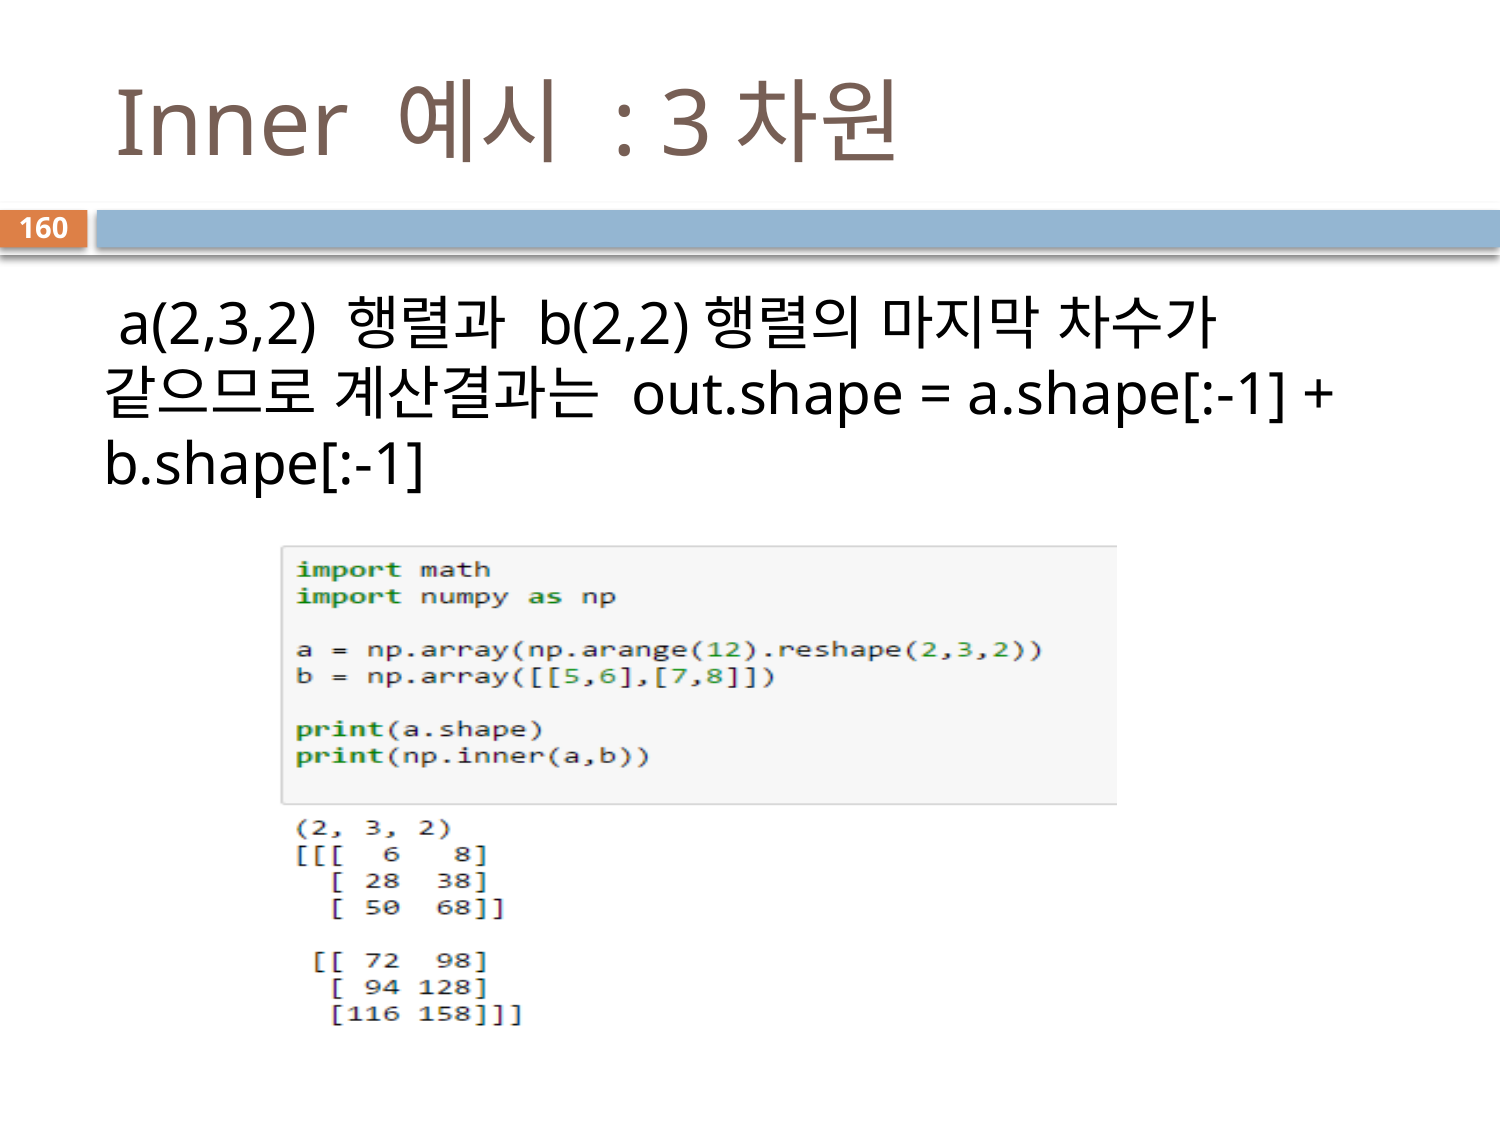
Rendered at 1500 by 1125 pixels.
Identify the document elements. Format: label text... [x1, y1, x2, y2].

title Inner 예시 : 3차원 [100, 37, 1438, 200]
slide_number 160 [0, 208, 88, 249]
text_box a(2,3,2) 행렬과 b(2,2)행렬의 마지막 차수가 같으므로 계산결과는 out.shape = a.shape[:-1] + b.shape[:-1] [88, 278, 1412, 504]
picture [265, 526, 1117, 1047]
